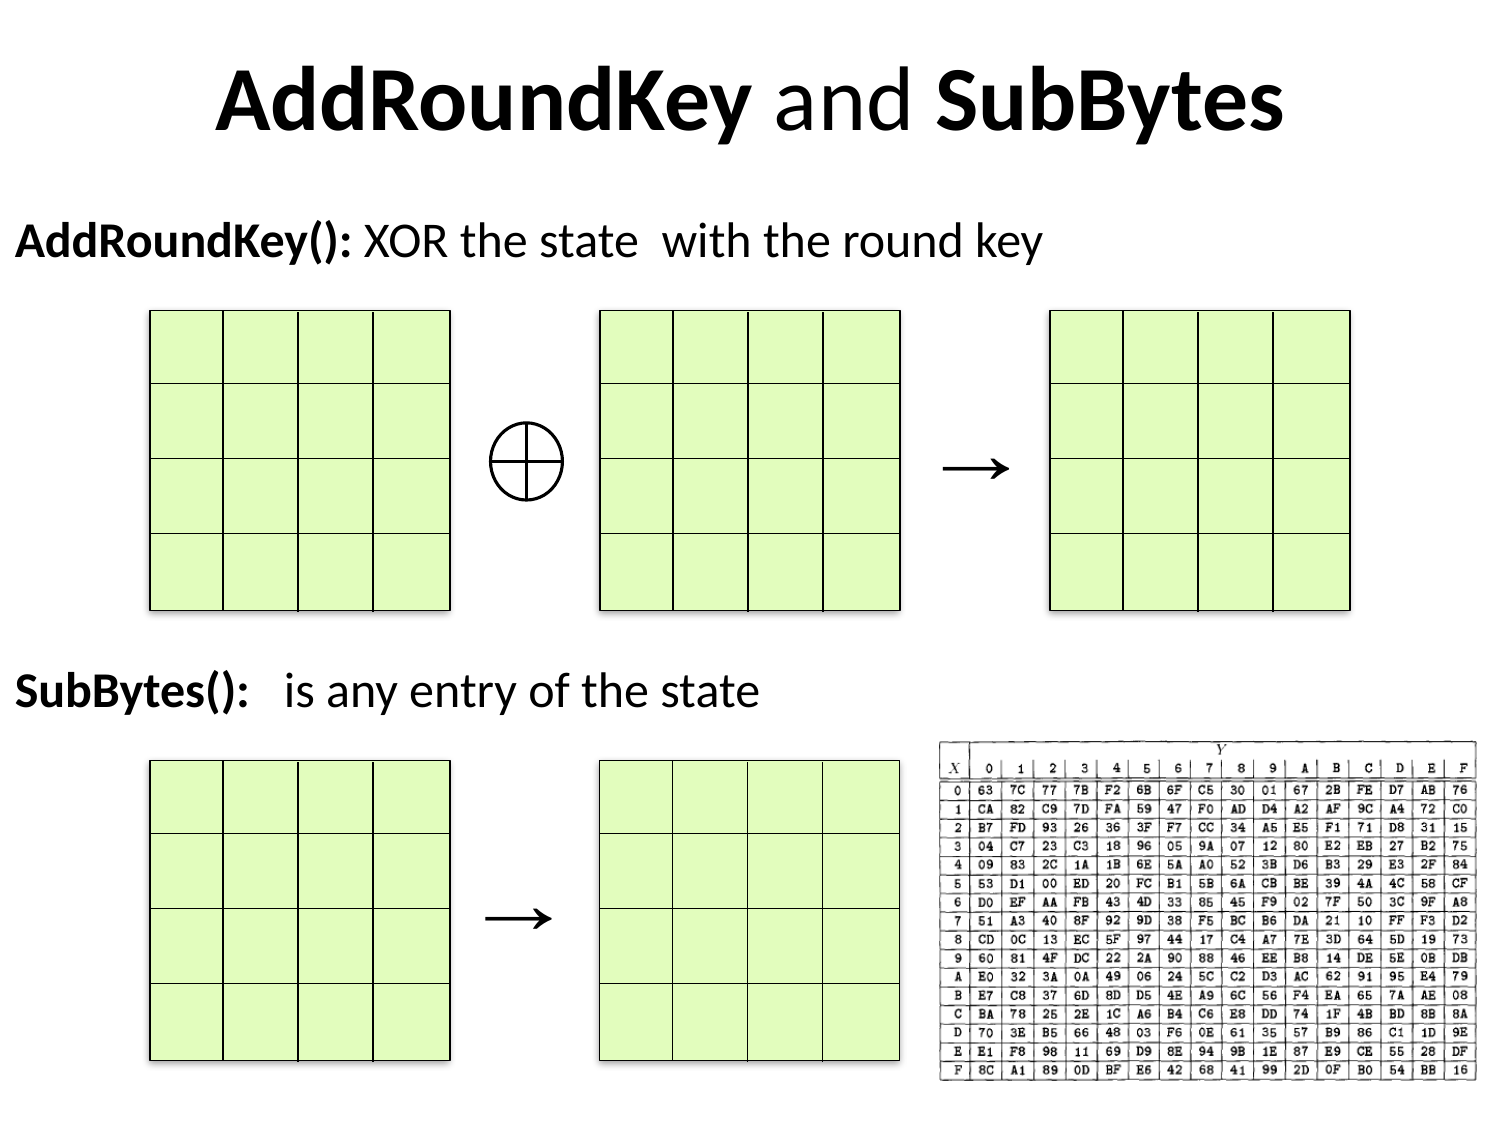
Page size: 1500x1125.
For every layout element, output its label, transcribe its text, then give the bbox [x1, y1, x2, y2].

text_box [599, 921, 672, 983]
text_box [748, 922, 822, 982]
text_box [599, 471, 672, 533]
text_box [149, 471, 222, 533]
text_box [299, 542, 372, 611]
text_box [1199, 542, 1272, 611]
text_box [149, 990, 297, 1061]
text_box [823, 922, 900, 983]
text_box [149, 540, 297, 611]
text_box [599, 990, 747, 1061]
text_box [1199, 392, 1272, 456]
text_box [149, 921, 222, 983]
text_box [599, 310, 672, 383]
text_box [824, 534, 901, 611]
text_box [299, 472, 372, 532]
text_box [149, 840, 222, 907]
text_box [374, 834, 451, 908]
picture [935, 737, 1483, 1087]
text_box [299, 392, 372, 456]
text_box [1199, 472, 1272, 532]
text_box [673, 760, 900, 833]
text_box [1274, 472, 1351, 533]
text_box [1124, 392, 1197, 456]
text_box [1049, 471, 1122, 533]
text_box [149, 760, 222, 833]
text_box [299, 992, 372, 1061]
text_box [1124, 472, 1197, 532]
text_box [224, 472, 297, 532]
text_box [674, 310, 901, 383]
text_box [488, 420, 565, 461]
text_box [749, 472, 822, 532]
text_box [824, 384, 901, 458]
text_box [374, 534, 451, 611]
text_box [489, 468, 564, 503]
text_box [674, 392, 747, 456]
text_box [224, 310, 451, 383]
text_box [749, 392, 822, 456]
text_box [1124, 310, 1351, 383]
text_box [823, 840, 900, 908]
text_box [599, 760, 672, 833]
title AddRoundKey and SubBytes [0, 0, 1500, 188]
text_box [599, 840, 672, 907]
text_box [374, 384, 451, 458]
text_box [149, 310, 222, 383]
text_box [149, 390, 222, 457]
text_box [1049, 540, 1197, 611]
text_box [374, 922, 451, 983]
text_box [599, 390, 672, 457]
text_box [823, 990, 900, 1061]
text_box [673, 922, 747, 982]
text_box [374, 984, 451, 1061]
text_box [299, 922, 372, 982]
text_box [224, 922, 297, 982]
text_box [299, 842, 372, 906]
text_box [599, 540, 747, 611]
text_box [748, 842, 822, 906]
text_box [748, 992, 822, 1061]
text_box [674, 472, 747, 532]
text_box [224, 842, 297, 906]
text_box [1049, 390, 1122, 457]
text_box [824, 472, 901, 533]
text_box [1049, 310, 1122, 383]
text_box [1274, 384, 1351, 458]
text_box [224, 760, 451, 833]
text_box [673, 842, 747, 906]
text_box [374, 472, 451, 533]
text_box [224, 392, 297, 456]
text_box [1274, 534, 1351, 611]
text_box [749, 542, 822, 611]
